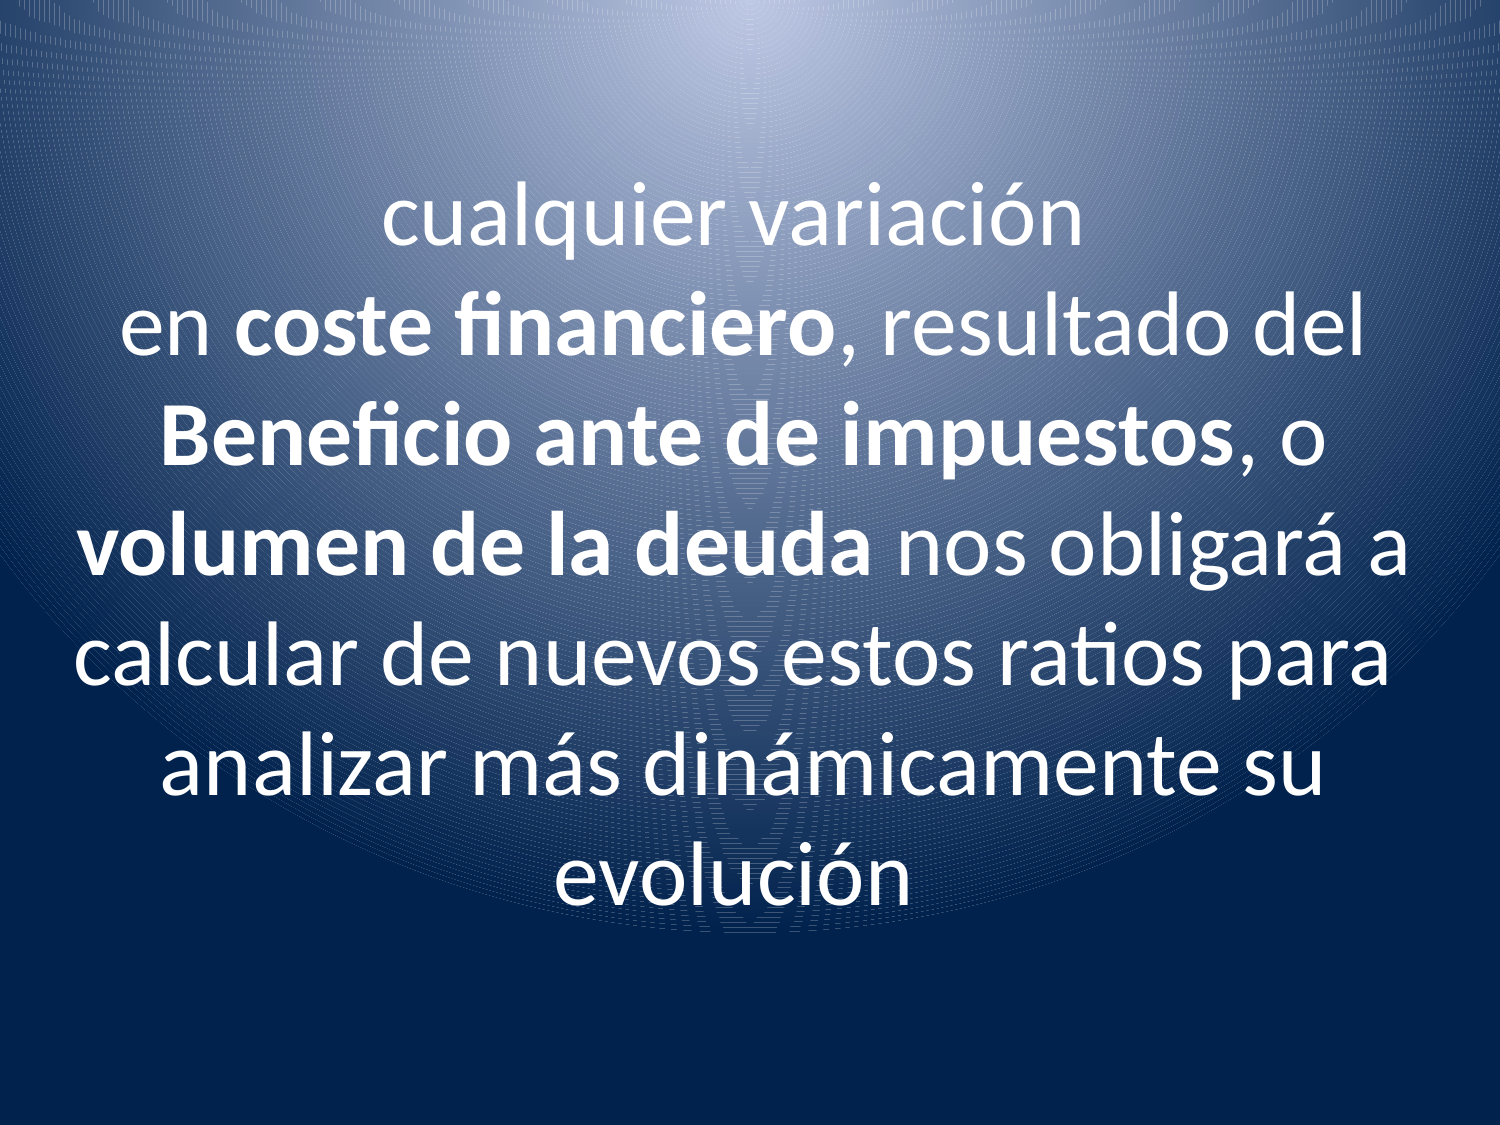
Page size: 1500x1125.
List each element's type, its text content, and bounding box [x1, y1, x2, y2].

title cualquier variación en coste financiero, resultado del Beneficio ante de impuestos, o volumen de la deuda nos obligará a calcular de nuevos estos ratios para analizar más dinámicamente su evolución [17, 19, 1471, 1059]
